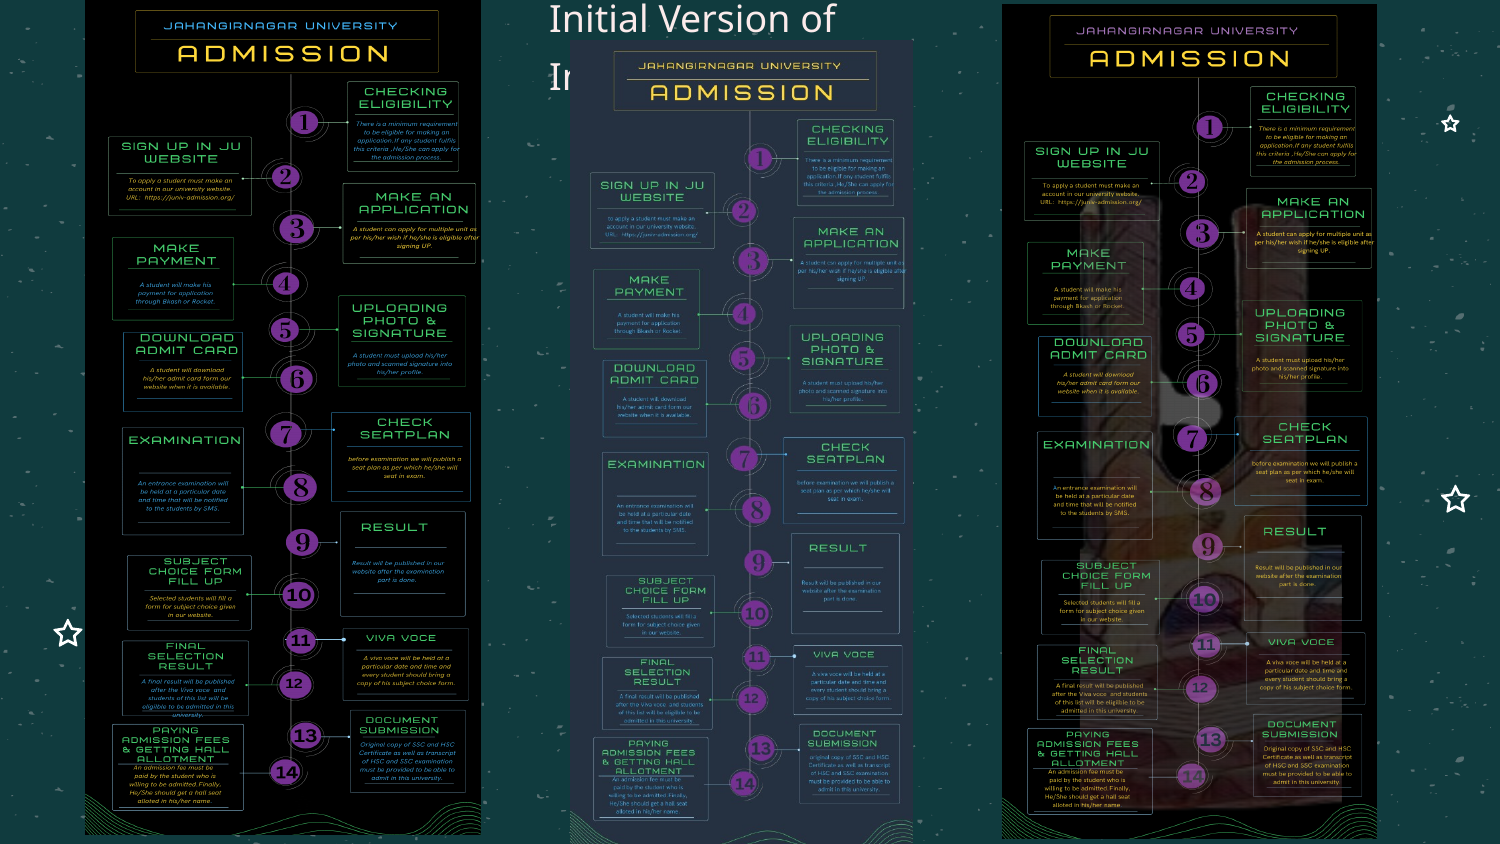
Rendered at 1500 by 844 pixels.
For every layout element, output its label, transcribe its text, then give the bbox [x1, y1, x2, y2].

picture [0, 0, 1500, 844]
text_box Initial Version of Infographics: [549, 0, 1081, 56]
